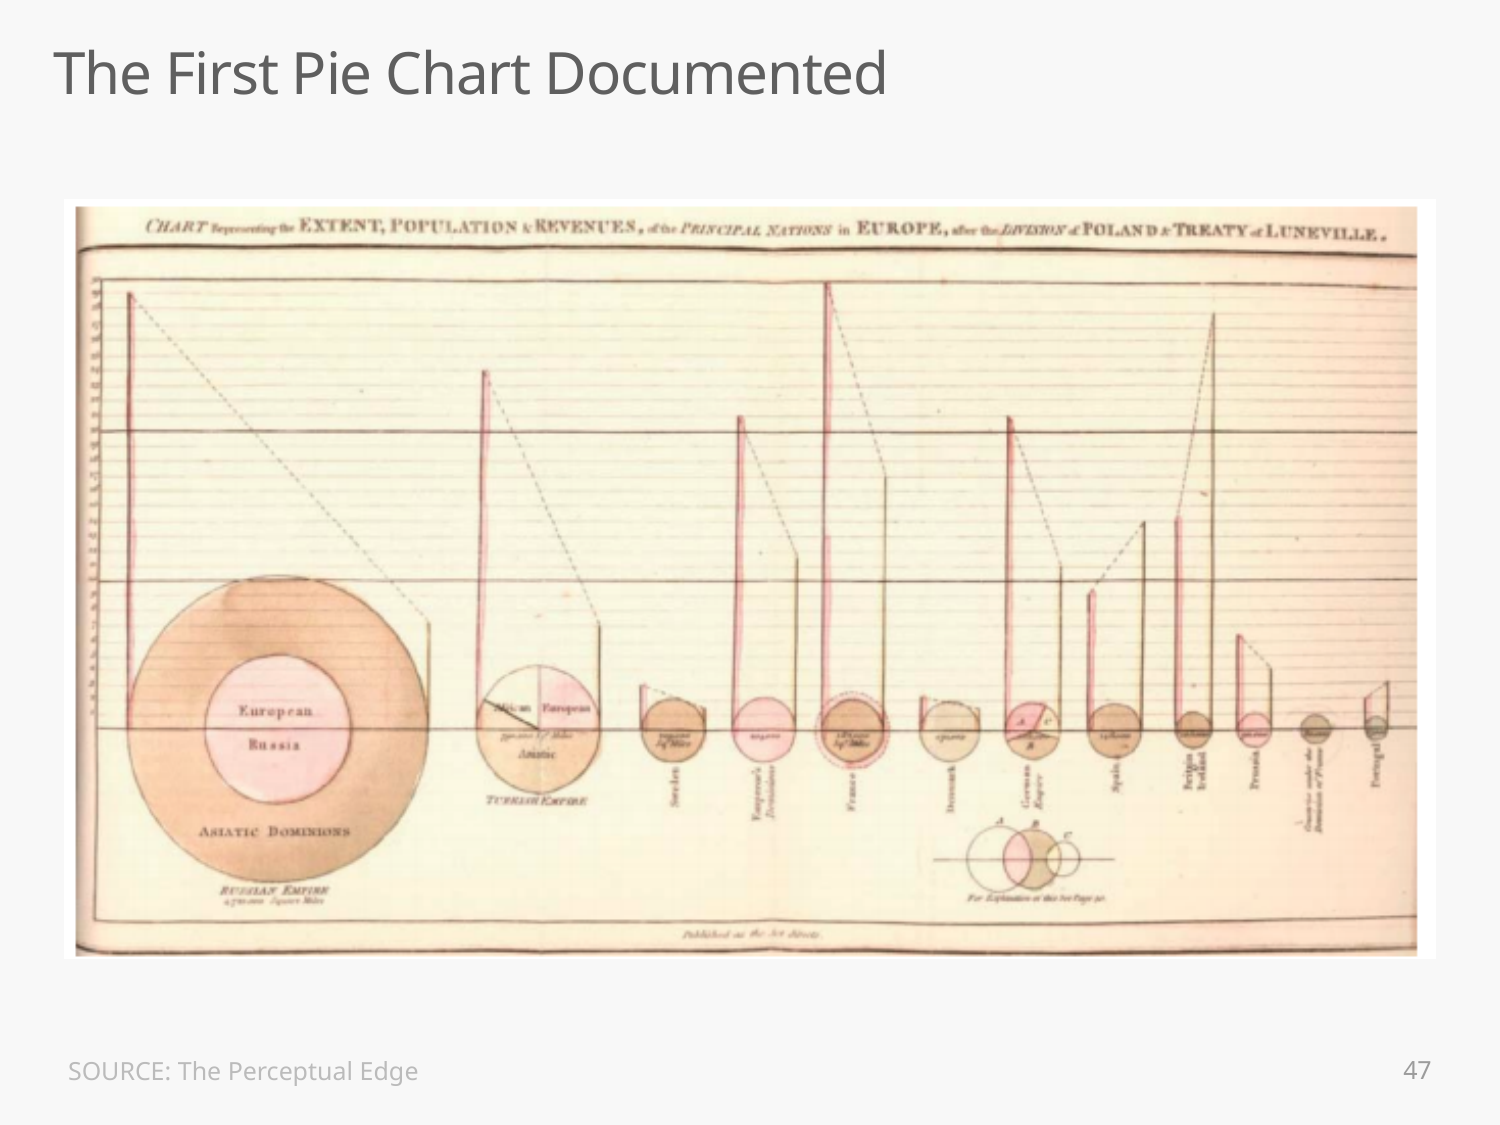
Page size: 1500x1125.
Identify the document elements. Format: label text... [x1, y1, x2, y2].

slide_number 47 [1109, 1041, 1447, 1102]
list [64, 199, 1436, 960]
footer SOURCE: The Perceptual Edge [53, 1042, 1093, 1103]
title The First Pie Chart Documented [53, 45, 1447, 180]
